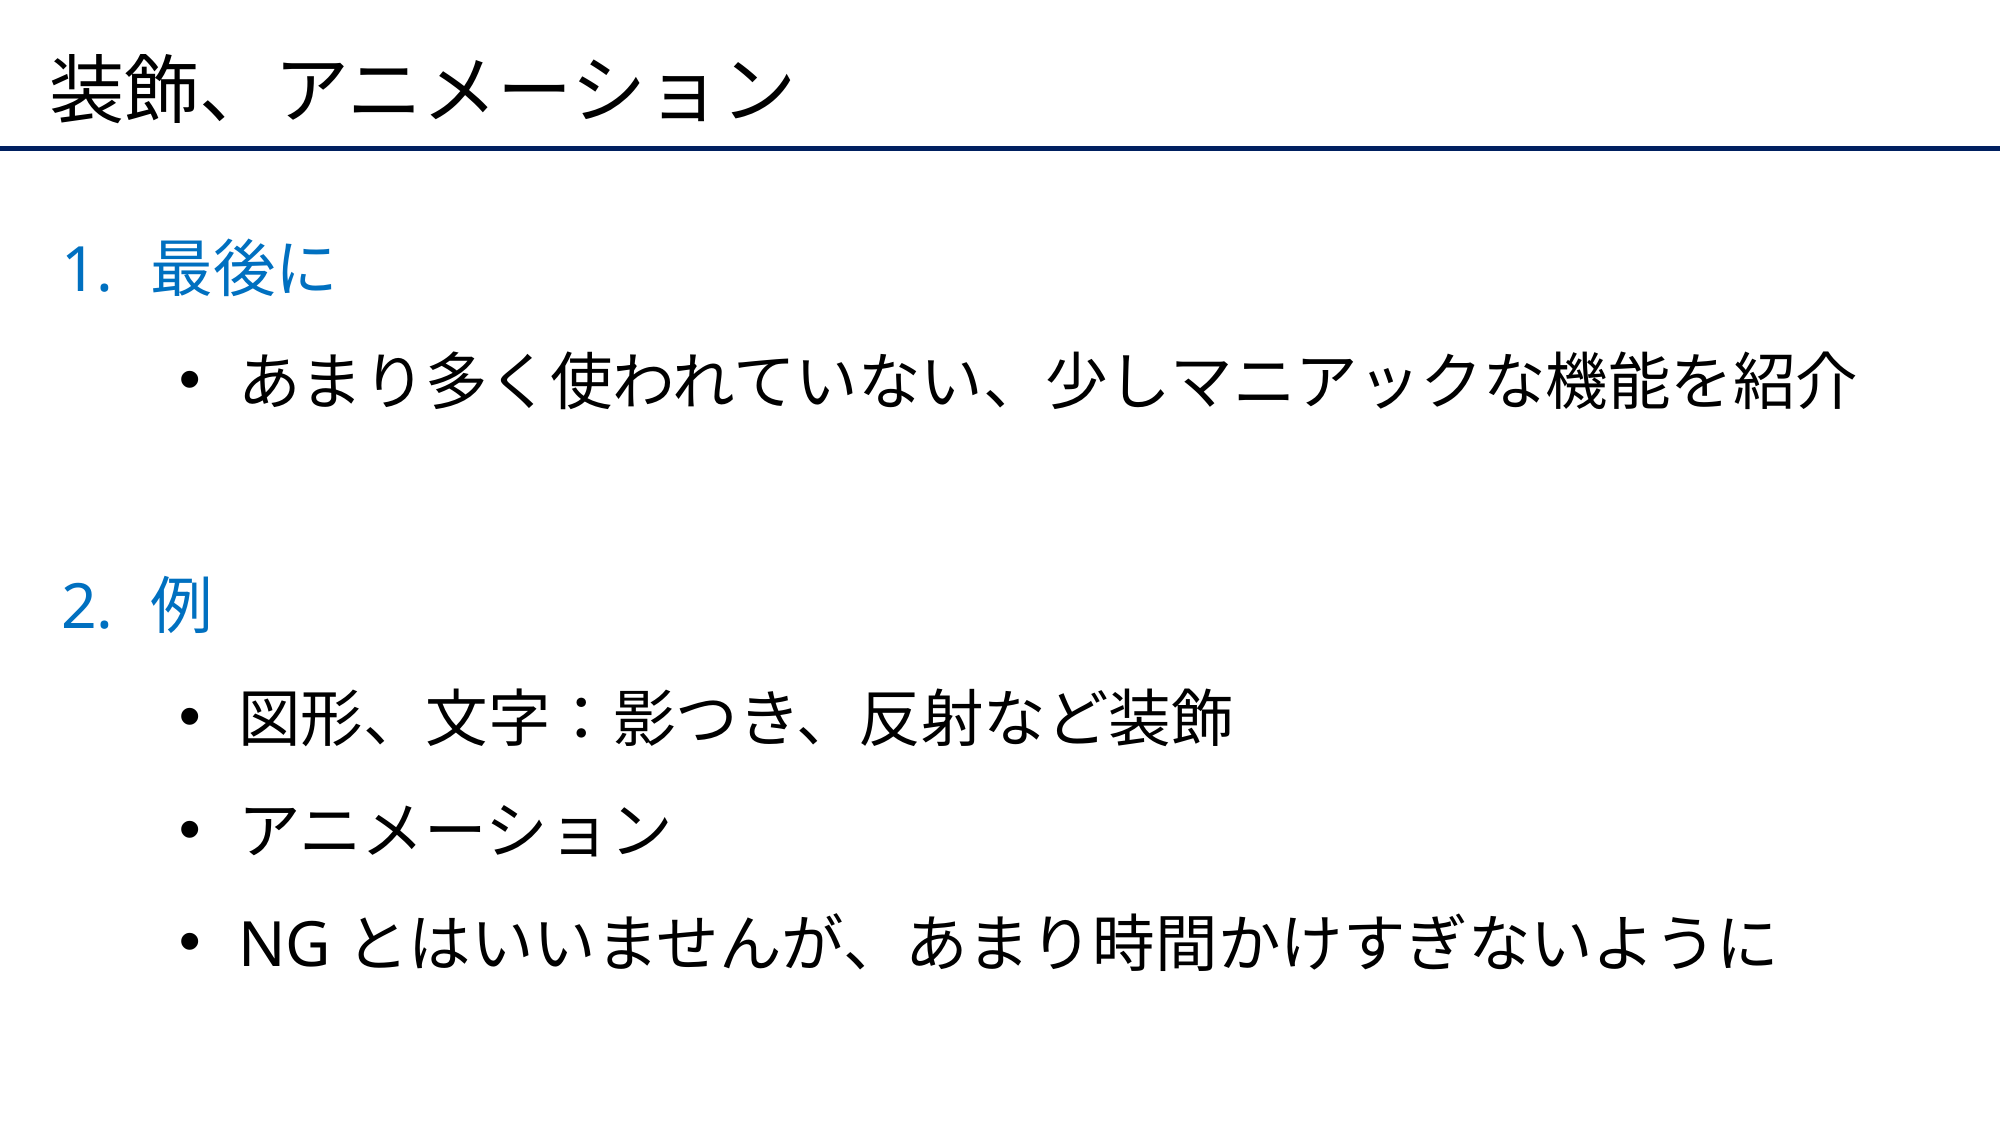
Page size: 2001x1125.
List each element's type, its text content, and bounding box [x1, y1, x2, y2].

text_box 最後に あまり多く使われていない、少しマニアックな機能を紹介 例 図形、文字： 影つき、反射など装飾 アニメーション NGとはいいませんが、あまり時間かけすぎないように [46, 184, 1925, 986]
title 装飾、アニメーション [34, 30, 1925, 157]
